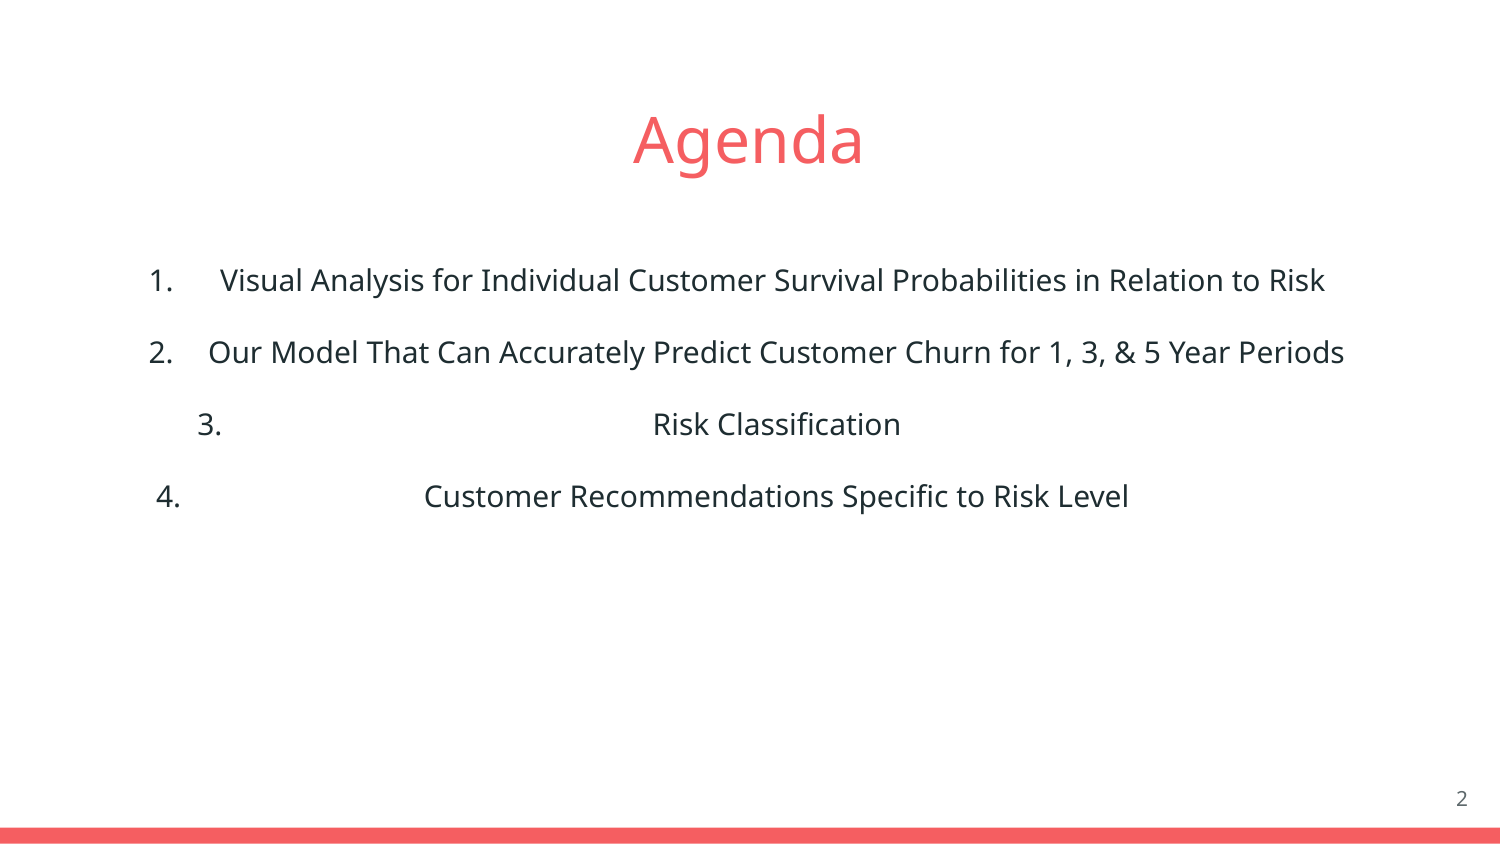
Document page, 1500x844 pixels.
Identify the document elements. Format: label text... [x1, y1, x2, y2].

slide_number ‹#› [1392, 767, 1483, 833]
title Agenda [51, 84, 1449, 187]
list Visual Analysis for Individual Customer Survival Probabilities in Relation to Risk Our Model That Can Accurately Predict Customer Churn for 1, 3, & 5 Year Periods Risk Classification Customer Recommendations Specific to Risk Level [133, 210, 1367, 674]
